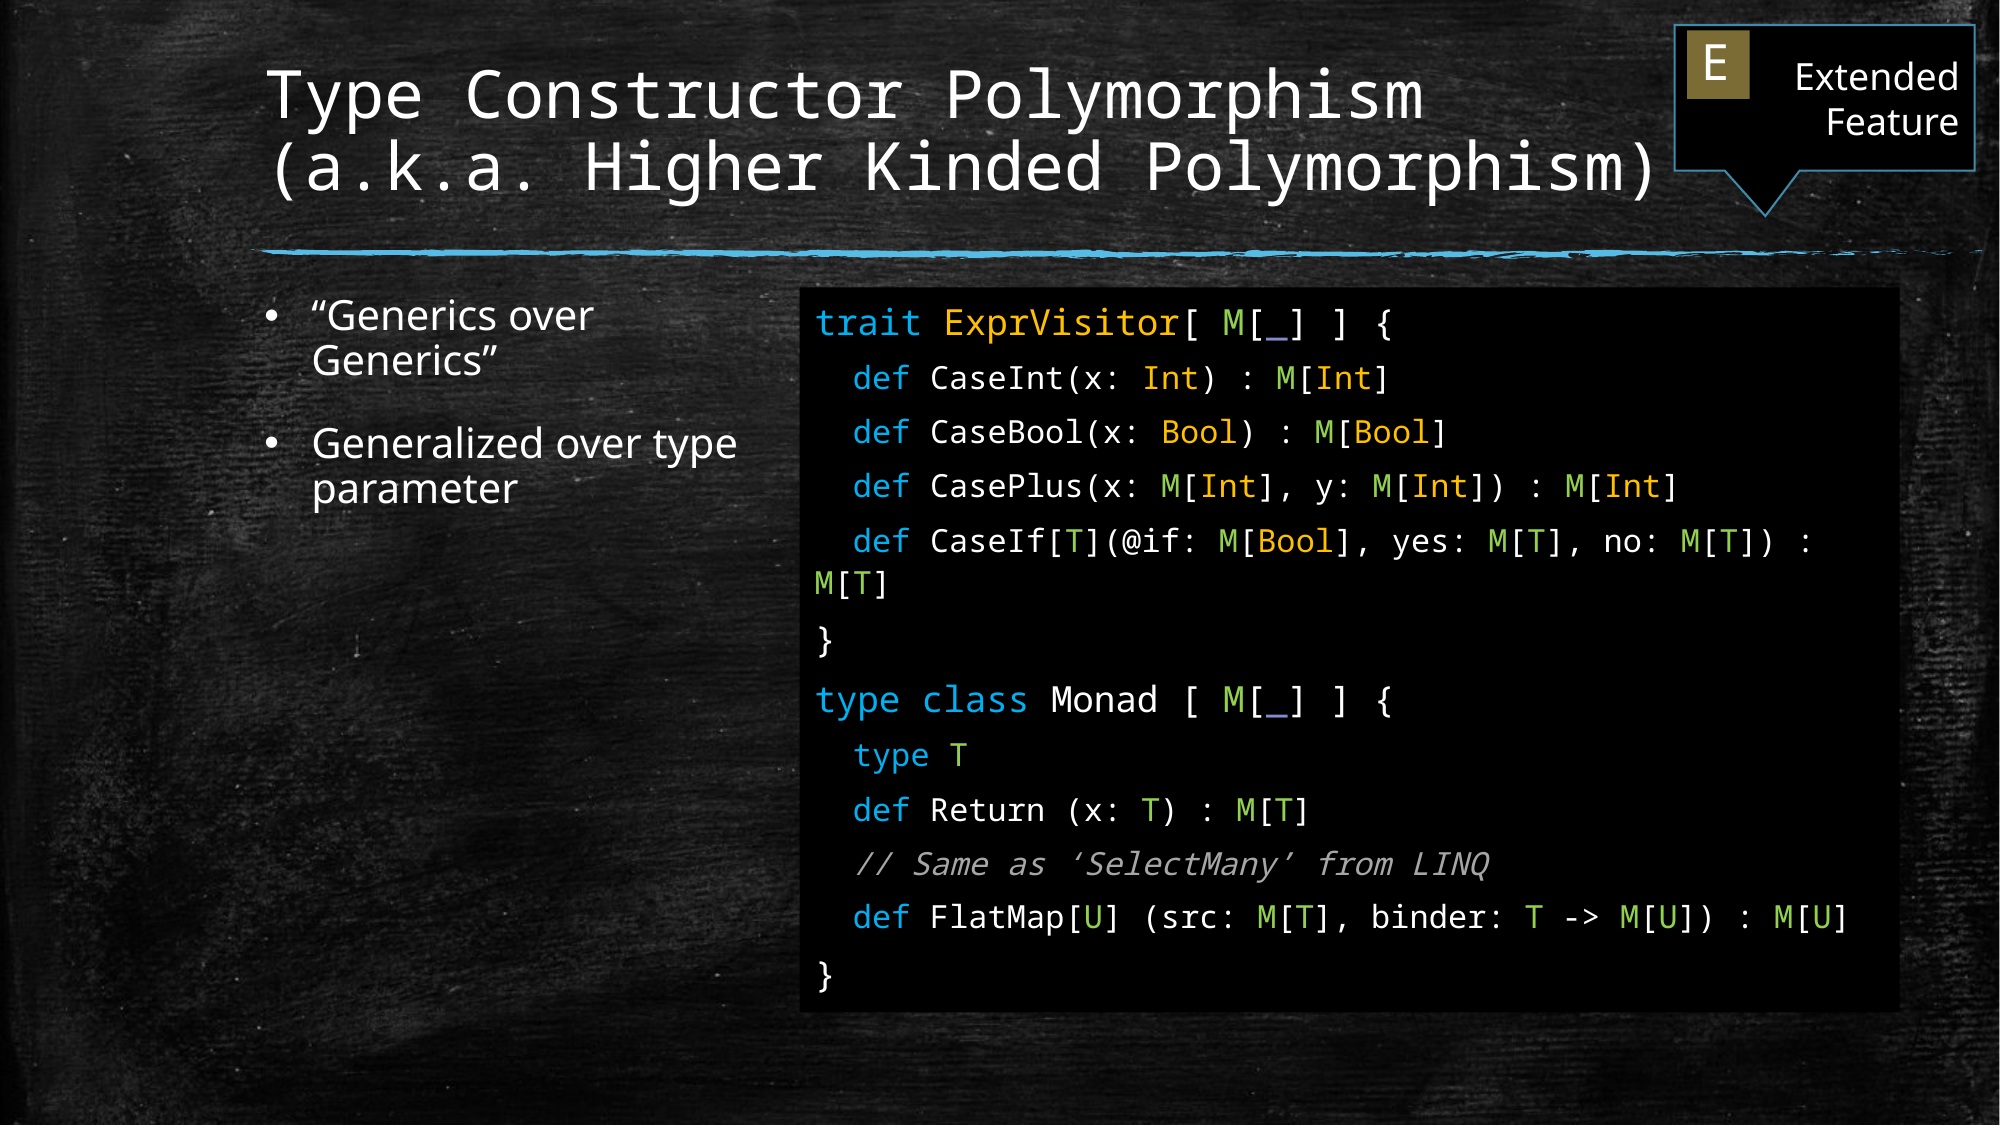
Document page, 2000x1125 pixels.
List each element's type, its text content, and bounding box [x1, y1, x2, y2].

text_box trait ExprVisitor[ M[_] ] { def CaseInt(x: Int) : M[Int] def CaseBool(x: Bool) : M[Bool] def CasePlus(x: M[Int], y: M[Int]) : M[Int] def CaseIf[T](@if: M[Bool], yes: M[T], no: M[T]) : M[T] } type class Monad [ M[_] ] { type T def Return (x: T) : M[T] // Same as ‘SelectMany’ from LINQ def FlatMap[U] (src: M[T], binder: T -> M[U]) : M[U] } [799, 287, 1900, 1013]
text_box Extended Feature [1673, 23, 1976, 218]
text_box E [1687, 30, 1750, 99]
text_box “Generics over Generics” Generalized over type parameter [249, 287, 763, 738]
title Type Constructor Polymorphism (a.k.a. Higher Kinded Polymorphism) [249, 45, 1750, 213]
